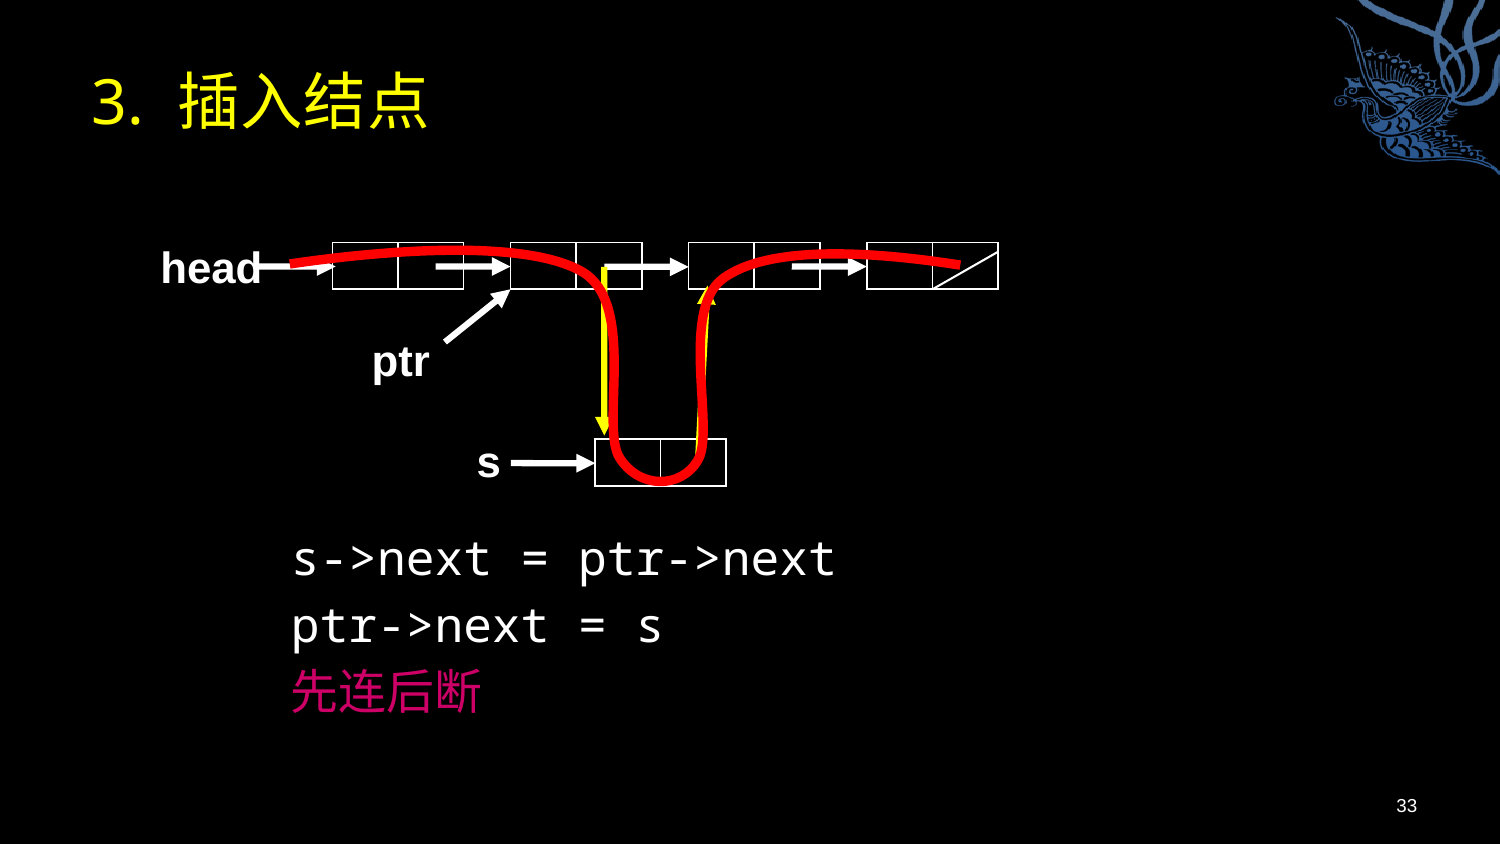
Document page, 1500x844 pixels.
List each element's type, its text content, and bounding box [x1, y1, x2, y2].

slide_number 33 [1074, 782, 1425, 827]
title 3. 插入结点 [76, 54, 1090, 146]
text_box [144, 232, 999, 394]
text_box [460, 425, 727, 495]
list s->next = ptr->next ptr->next = s 先连后断 [279, 521, 861, 775]
